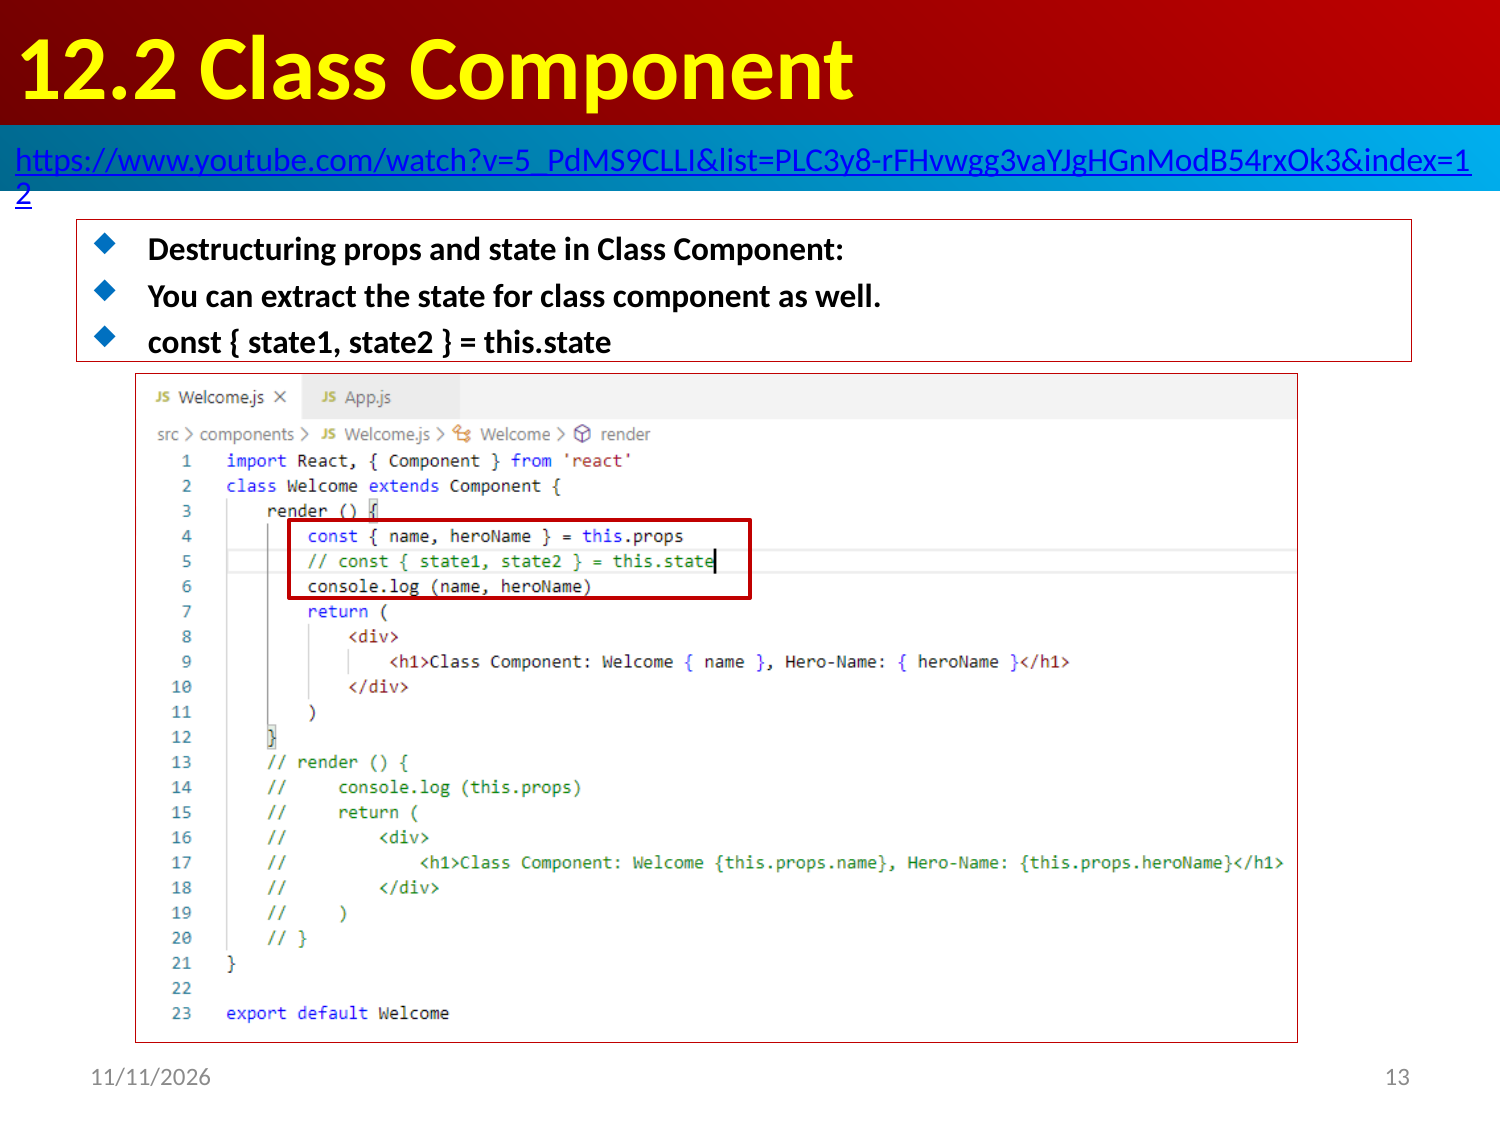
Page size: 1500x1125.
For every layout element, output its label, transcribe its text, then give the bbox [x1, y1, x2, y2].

subtitle Destructuring props and state in Class Component: You can extract the state for class component as well. const { state1, state2 } = this.state [76, 219, 1412, 362]
text_box https://www.youtube.com/watch?v=5_PdMS9CLLI&list=PLC3y8-rFHvwgg3vaYJgHGnModB54rxOk3&index=12 [0, 125, 1500, 191]
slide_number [75, 1042, 425, 1109]
picture [135, 373, 1298, 1043]
title 12.2 Class Component [0, 0, 1500, 125]
slide_number 13 [1074, 1042, 1425, 1109]
